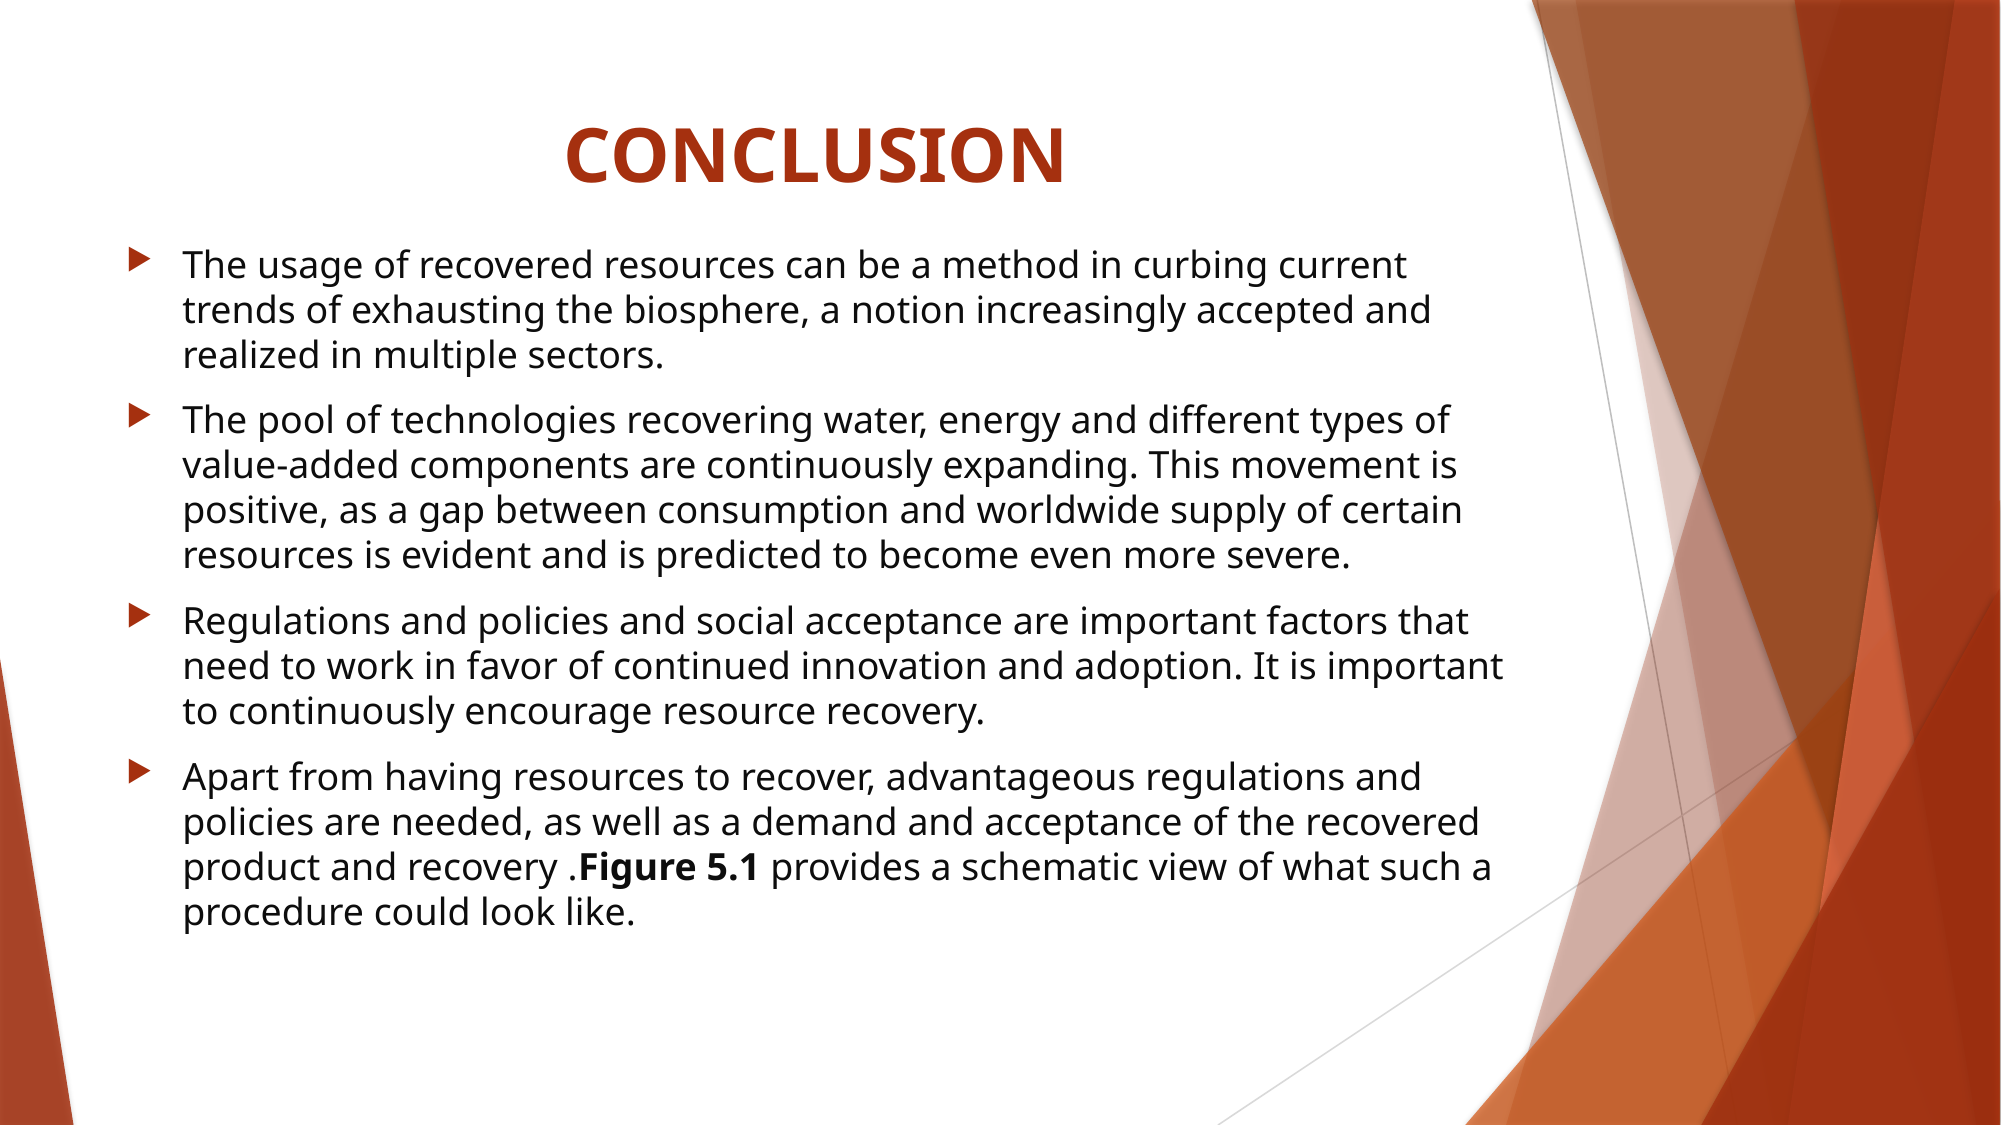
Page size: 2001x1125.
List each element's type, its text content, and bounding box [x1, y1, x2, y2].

list The usage of recovered resources can be a method in curbing current trends of exhausting the biosphere, a notion increasingly accepted and realized in multiple sectors. The pool of technologies recovering water, energy and different types of value-added components are continuously expanding. This movement is positive, as a gap between consumption and worldwide supply of certain resources is evident and is predicted to become even more severe. Regulations and policies and social acceptance are important factors that need to work in favor of continued innovation and adoption. It is important to continuously encourage resource recovery. Apart from having resources to recover, advantageous regulations and policies are needed, as well as a demand and acceptance of the recovered product and recovery .Figure 5.1 provides a schematic view of what such a procedure could look like. [111, 233, 1522, 1069]
title CONCLUSION [111, 99, 1522, 233]
